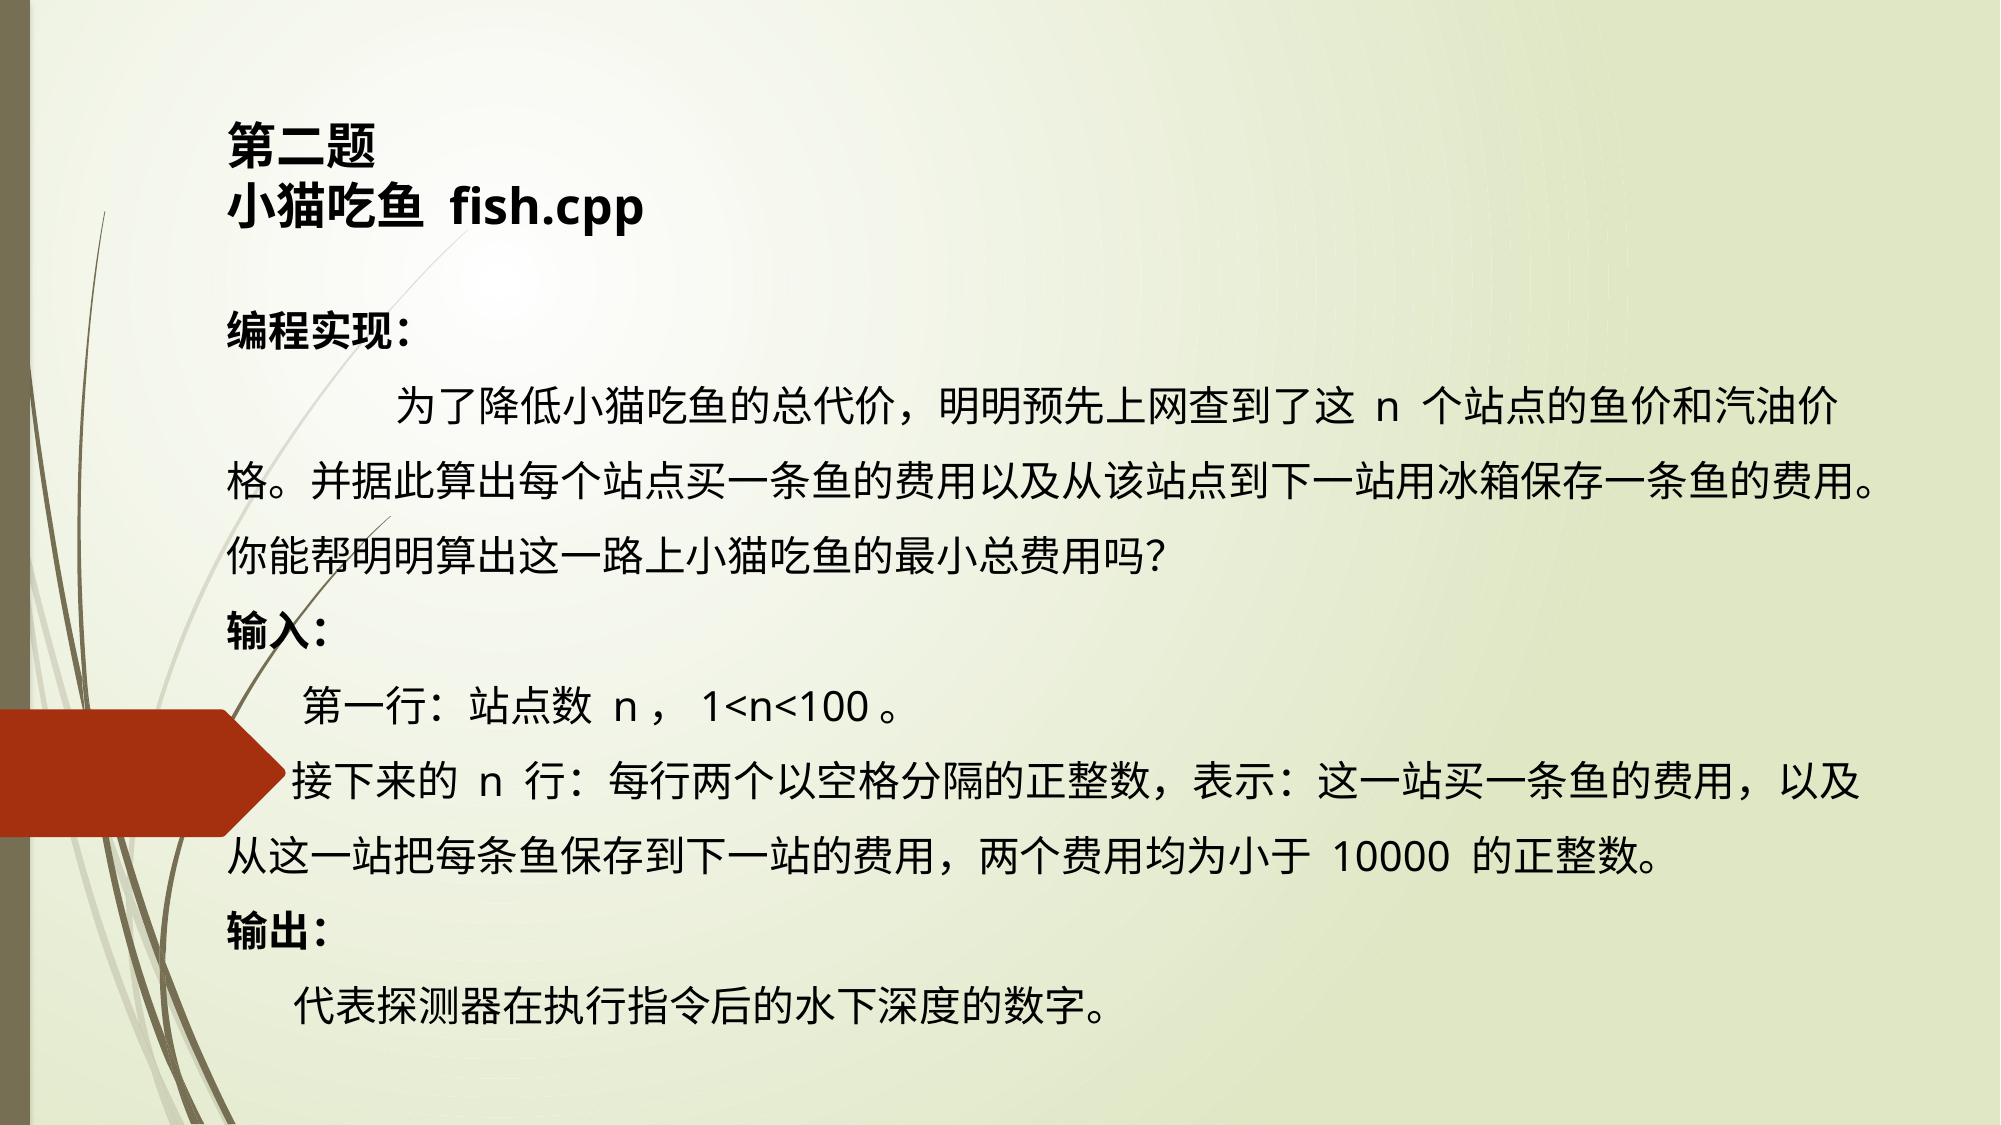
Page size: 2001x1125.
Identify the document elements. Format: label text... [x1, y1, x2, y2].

text_box 编程实现： 为了降低小猫吃鱼的总代价，明明预先上网查到了这 n 个站点的鱼价和汽油价格。并据此算出每个站点买一条鱼的费用以及从该站点到下一站用冰箱保存一条鱼的费用。你能帮明明算出这一路上小猫吃鱼的最小总费用吗？ 输入： 第一行：站点数 n，1<n<100。 接下来的 n 行：每行两个以空格分隔的正整数，表示：这一站买一条鱼的费用，以及从这一站把每条鱼保存到下一站的费用，两个费用均为小于 10000 的正整数。 输出： 代表探测器在执行指令后的水下深度的数字。 [211, 272, 1892, 1112]
text_box 第二题 小猫吃鱼 fish.cpp [211, 107, 873, 242]
